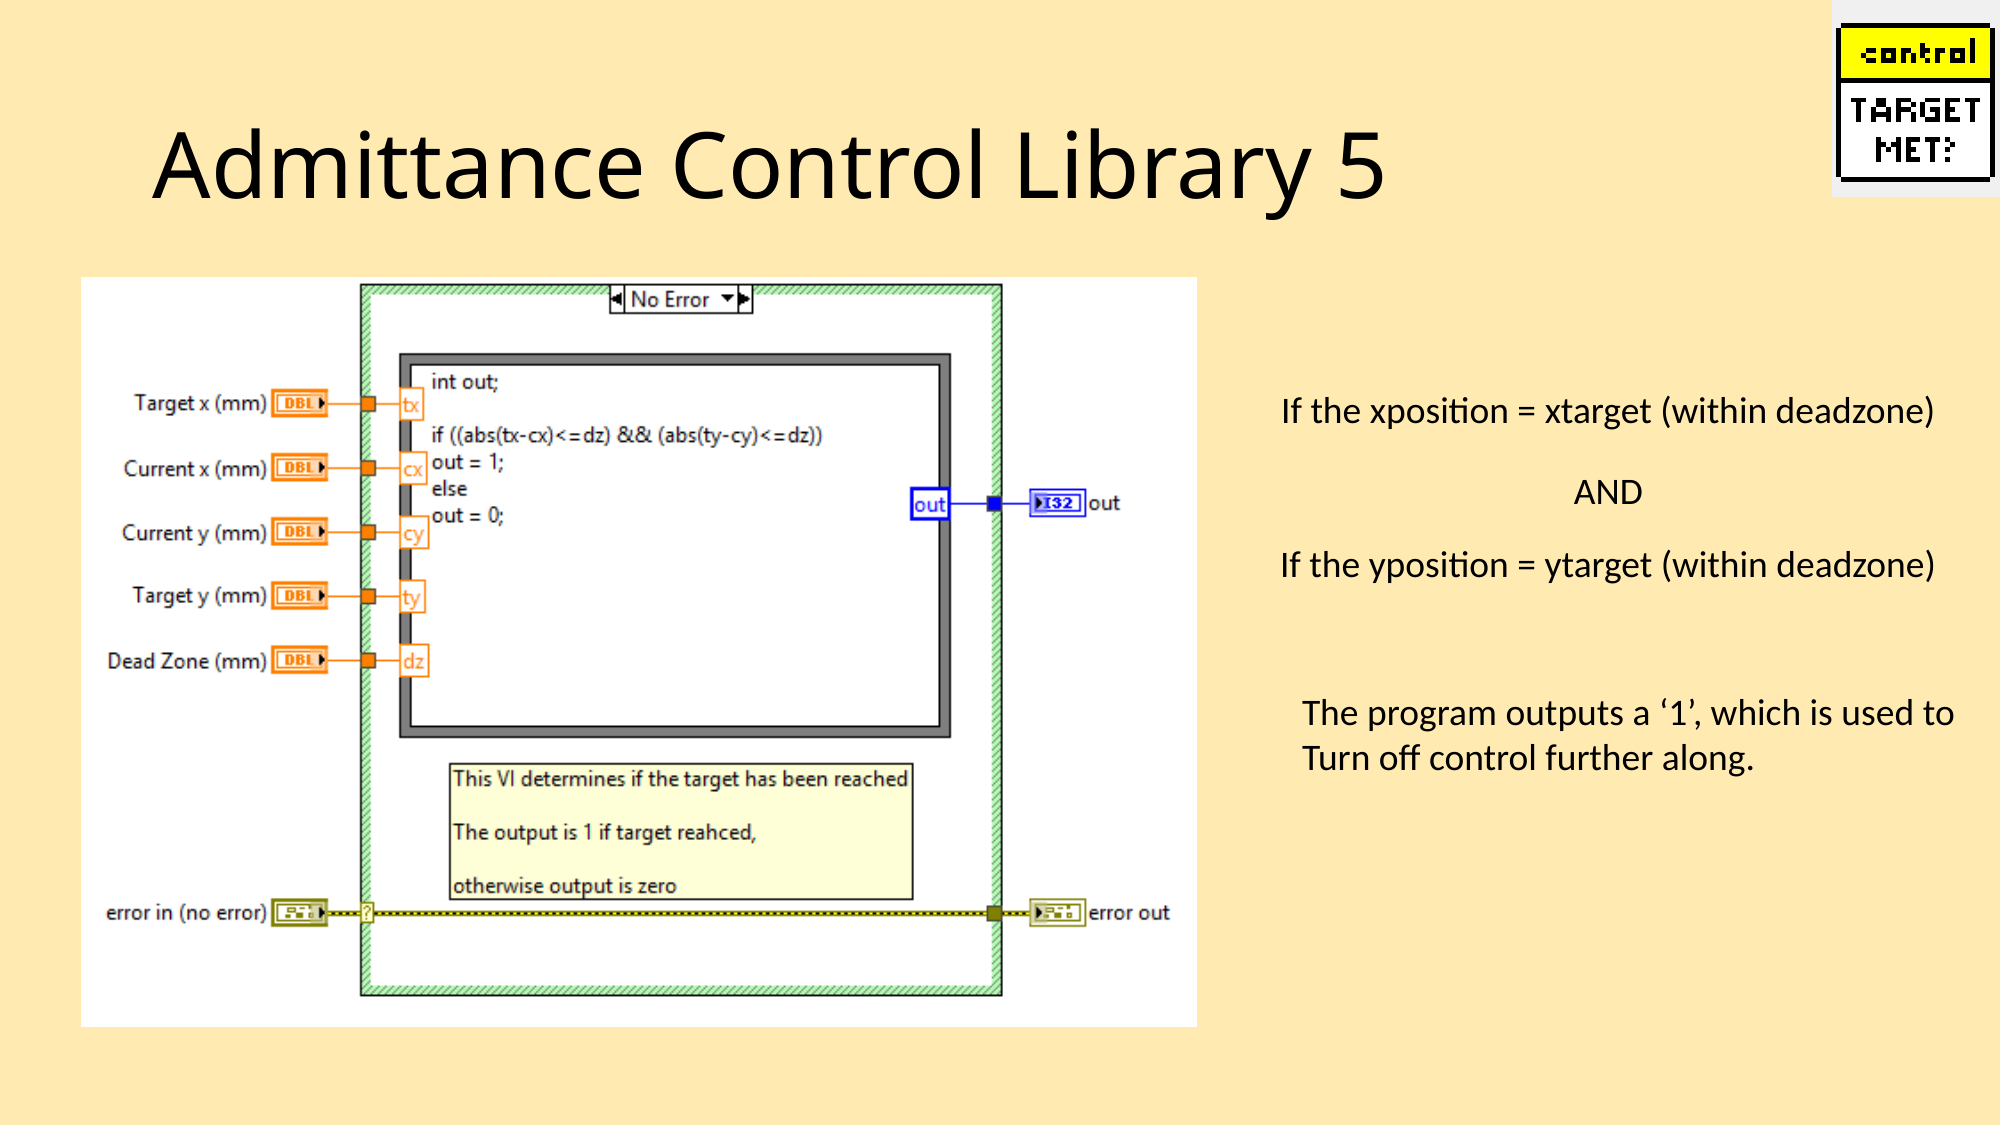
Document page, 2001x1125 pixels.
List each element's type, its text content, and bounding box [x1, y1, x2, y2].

picture [81, 277, 1197, 1027]
title Admittance Control Library 5 [137, 59, 1863, 278]
picture [1832, 0, 2000, 197]
text_box The program outputs a ‘1’, which is used to Turn off control further along. [1287, 680, 1980, 786]
text_box If the xposition = xtarget (within deadzone) [1266, 378, 1951, 439]
text_box If the yposition = ytarget (within deadzone) [1265, 532, 1952, 592]
text_box AND [1559, 459, 1658, 520]
